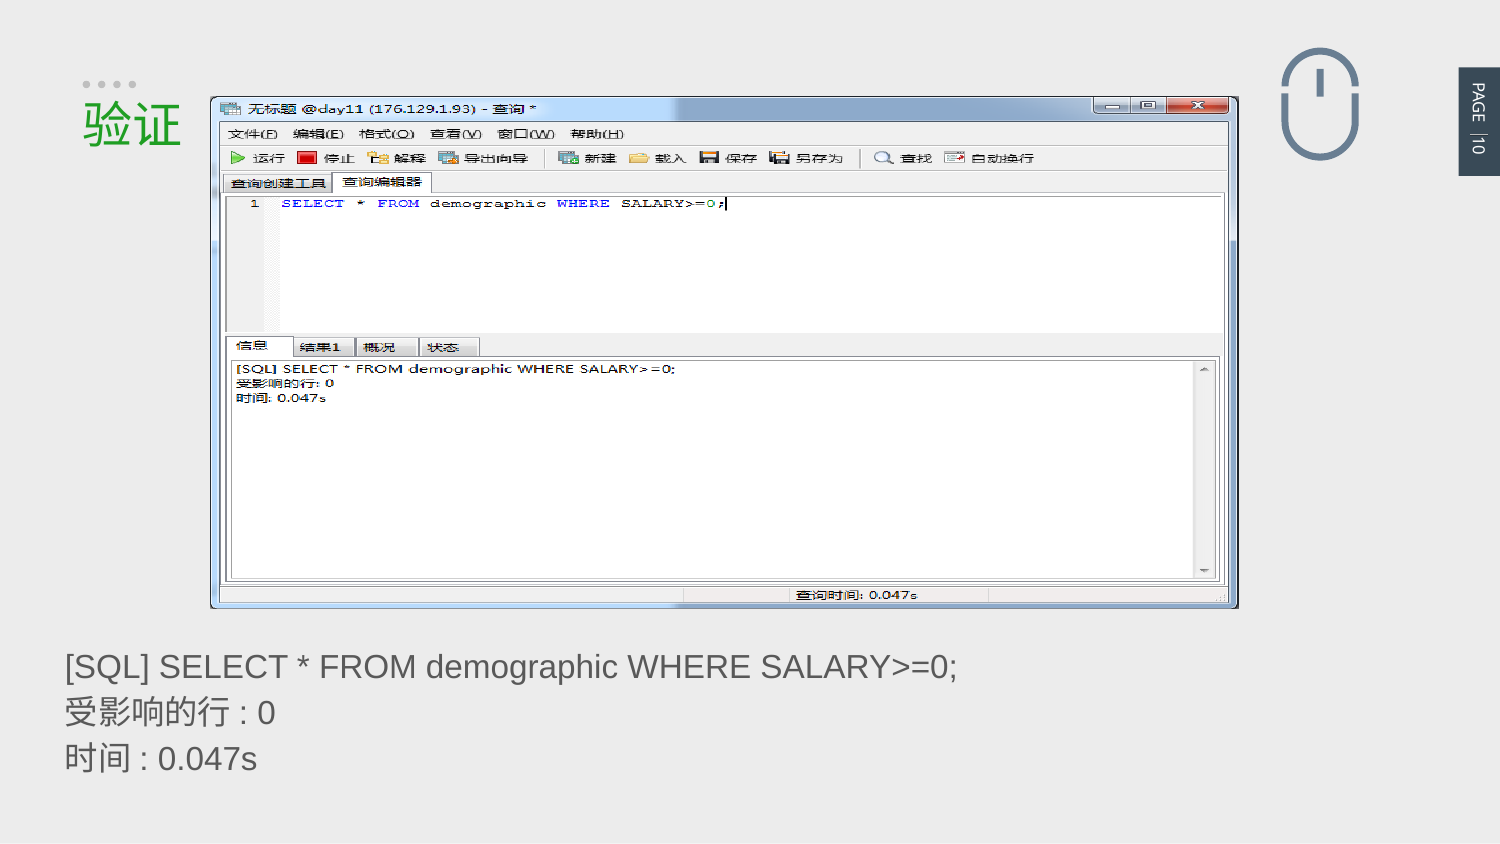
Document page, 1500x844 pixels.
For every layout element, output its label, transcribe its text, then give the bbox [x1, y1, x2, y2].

text_box [SQL] SELECT * FROM demographic WHERE SALARY>=0; 受影响的行: 0 时间: 0.047s [50, 632, 1400, 784]
text_box 验证 [67, 85, 198, 161]
picture [210, 96, 1239, 609]
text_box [1281, 47, 1359, 161]
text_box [1458, 67, 1500, 177]
